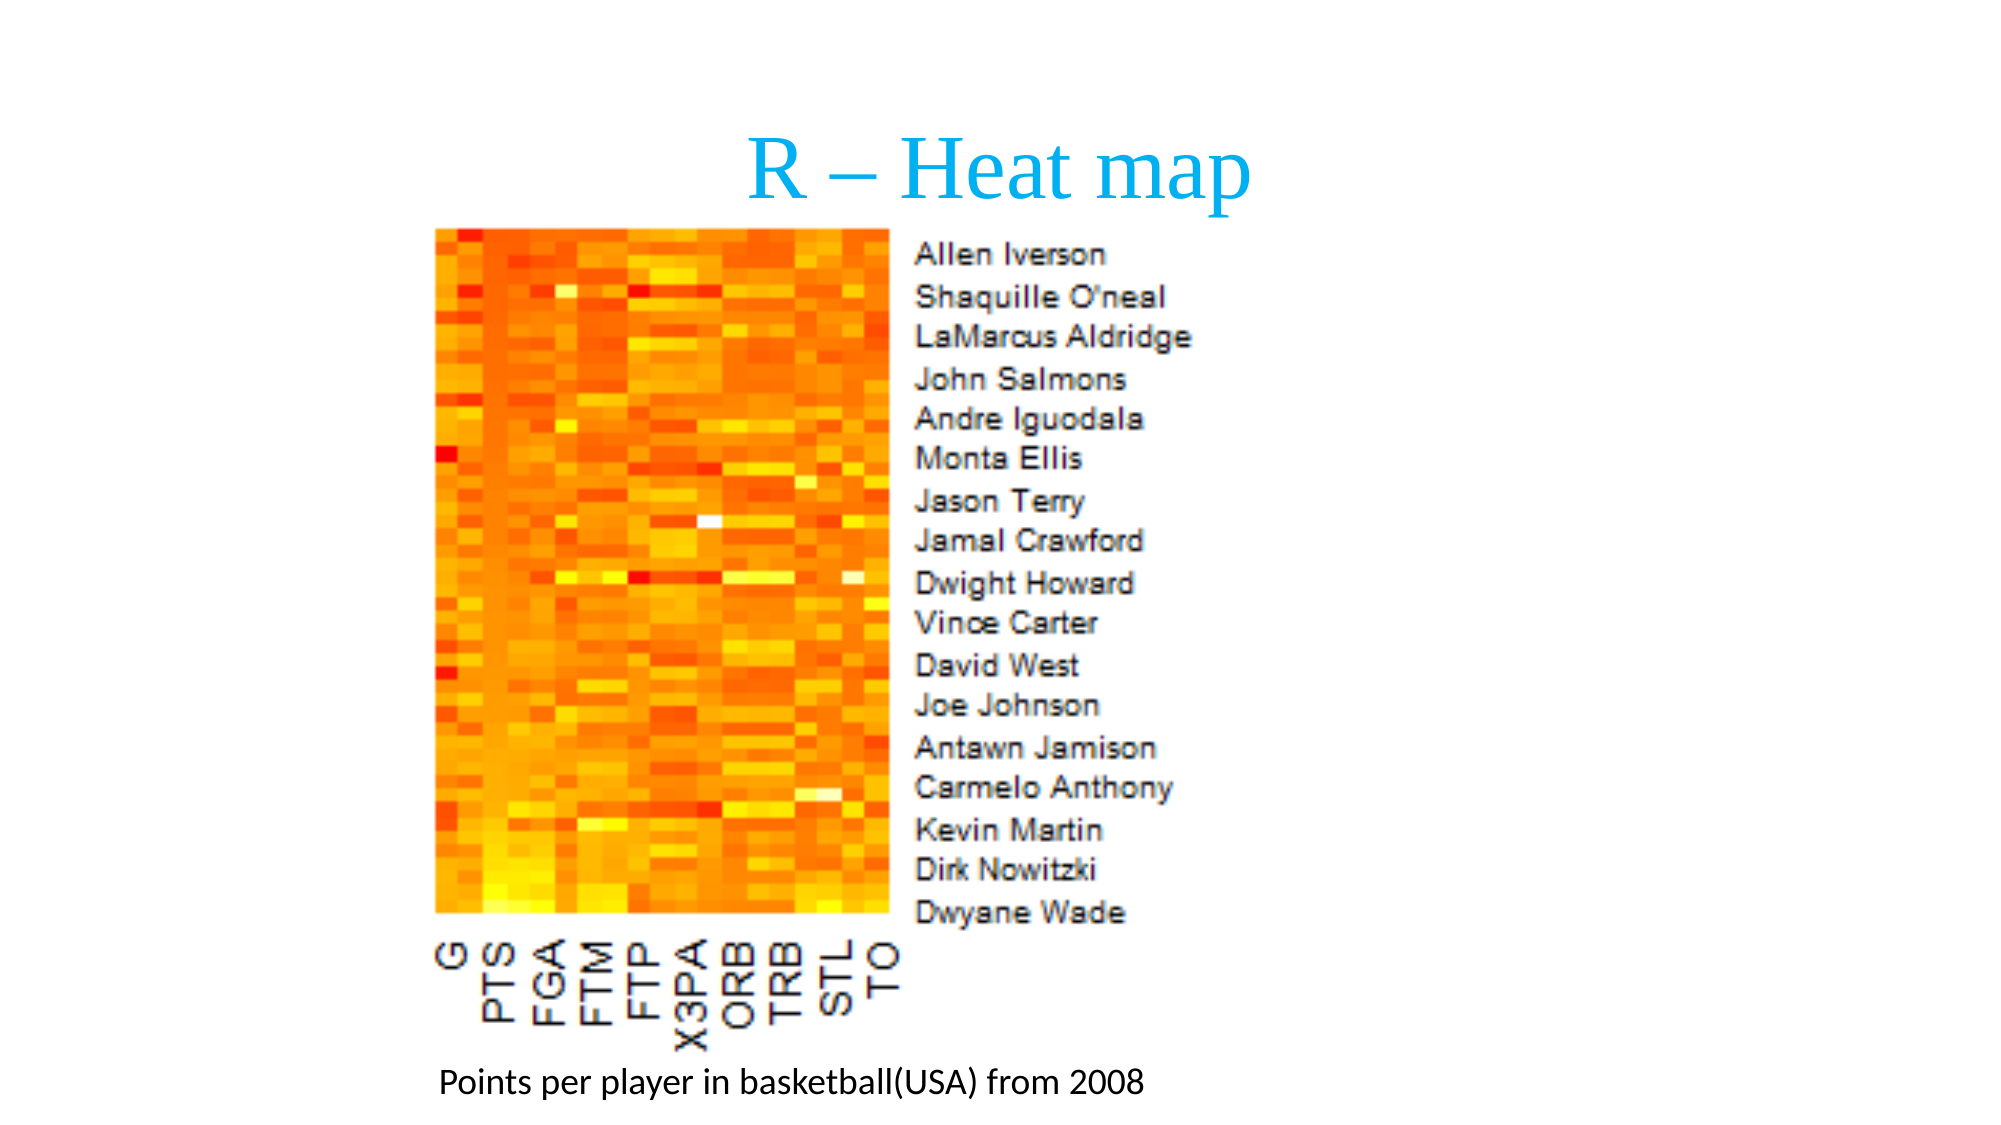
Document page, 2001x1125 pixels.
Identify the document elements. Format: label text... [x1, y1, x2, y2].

title R – Heat map [137, 59, 1863, 278]
picture [137, 220, 1584, 1125]
